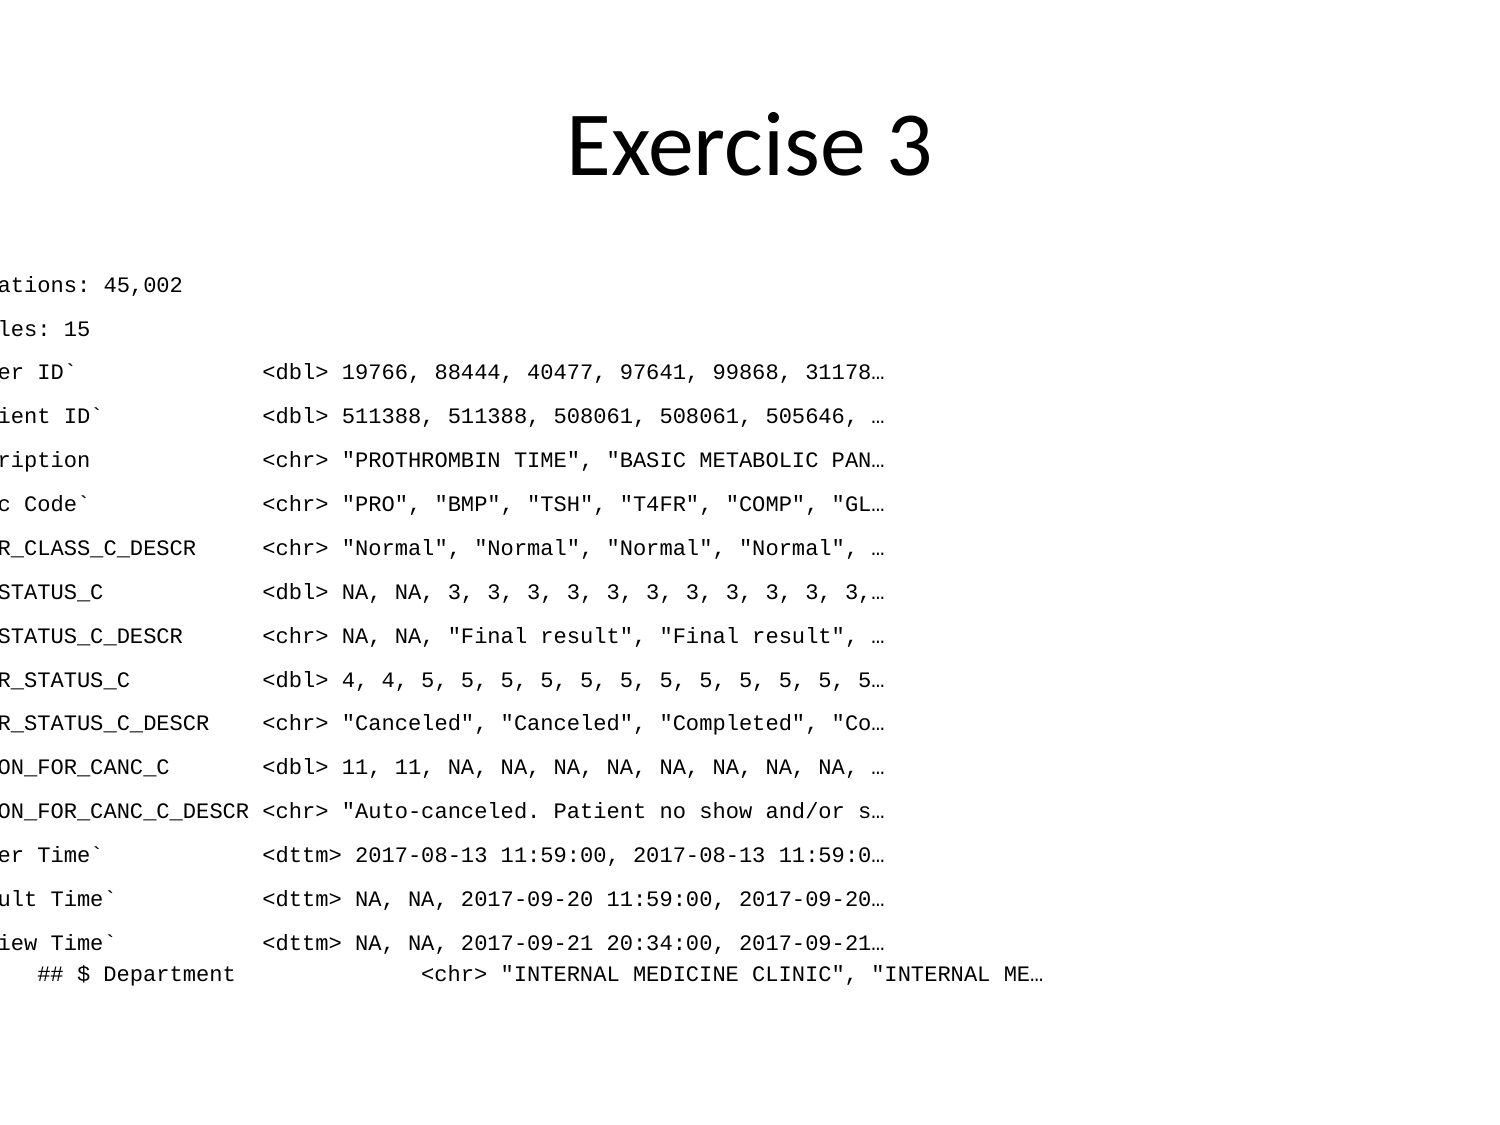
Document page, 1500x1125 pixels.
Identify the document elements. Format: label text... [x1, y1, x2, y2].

list ## Observations: 45,002 ## Variables: 15 ## $ `Order ID` <dbl> 19766, 88444, 40477, 97641, 99868, 31178… ## $ `Patient ID` <dbl> 511388, 511388, 508061, 508061, 505646, … ## $ Description <chr> "PROTHROMBIN TIME", "BASIC METABOLIC PAN… ## $ `Proc Code` <chr> "PRO", "BMP", "TSH", "T4FR", "COMP", "GL… ## $ ORDER_CLASS_C_DESCR <chr> "Normal", "Normal", "Normal", "Normal", … ## $ LAB_STATUS_C <dbl> NA, NA, 3, 3, 3, 3, 3, 3, 3, 3, 3, 3, 3,… ## $ LAB_STATUS_C_DESCR <chr> NA, NA, "Final result", "Final result", … ## $ ORDER_STATUS_C <dbl> 4, 4, 5, 5, 5, 5, 5, 5, 5, 5, 5, 5, 5, 5… ## $ ORDER_STATUS_C_DESCR <chr> "Canceled", "Canceled", "Completed", "Co… ## $ REASON_FOR_CANC_C <dbl> 11, 11, NA, NA, NA, NA, NA, NA, NA, NA, … ## $ REASON_FOR_CANC_C_DESCR <chr> "Auto-canceled. Patient no show and/or s… ## $ `Order Time` <dttm> 2017-08-13 11:59:00, 2017-08-13 11:59:0… ## $ `Result Time` <dttm> NA, NA, 2017-09-20 11:59:00, 2017-09-20… ## $ `Review Time` <dttm> NA, NA, 2017-09-21 20:34:00, 2017-09-21… ## $ Department <chr> "INTERNAL MEDICINE CLINIC", "INTERNAL ME… [0, 262, 1500, 1005]
title Exercise 3 [75, 45, 1425, 233]
